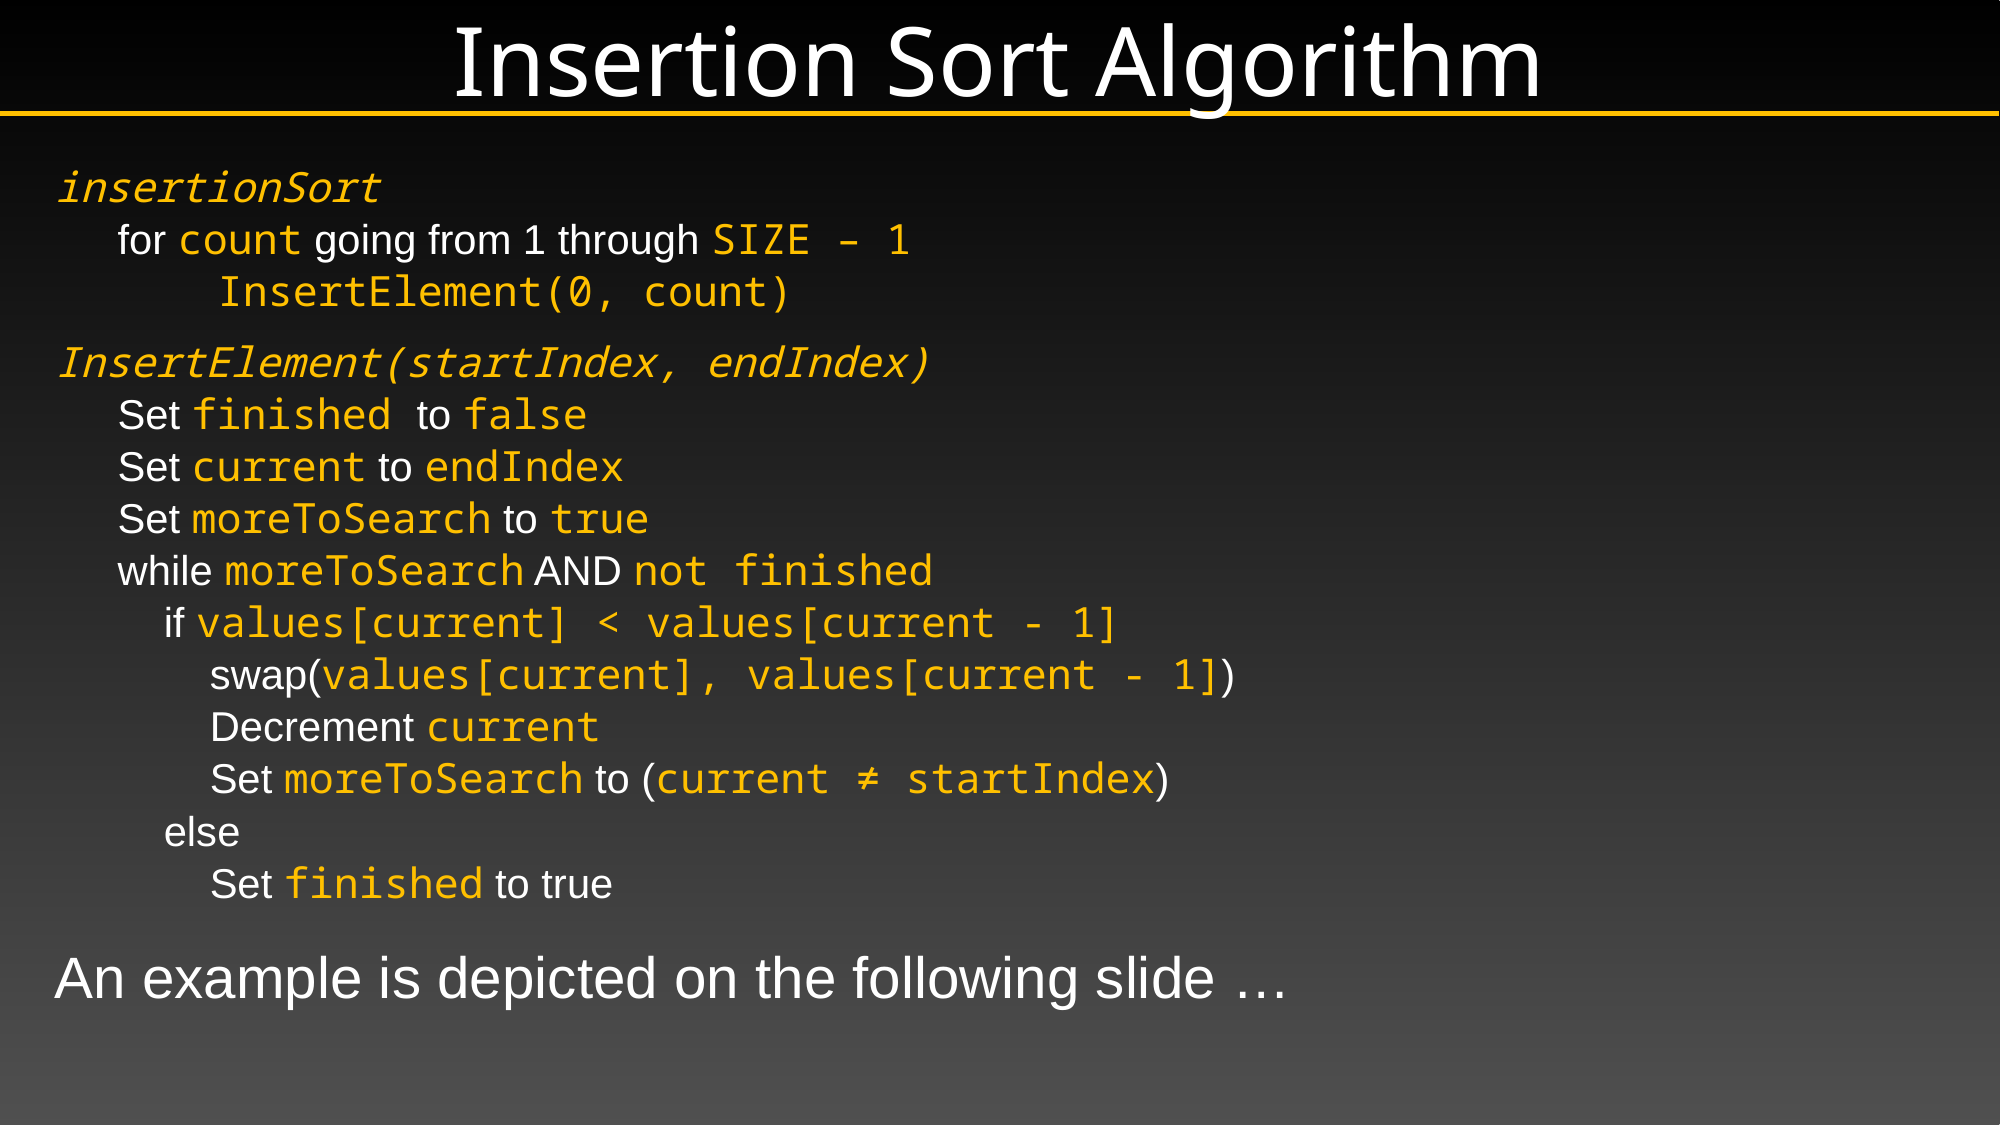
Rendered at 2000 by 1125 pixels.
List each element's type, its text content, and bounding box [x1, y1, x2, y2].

list insertionSort for count going from 1 through SIZE – 1 InsertElement(0, count) InsertElement(startIndex, endIndex) Set finished to false Set current to endIndex Set moreToSearch to true while moreToSearch AND not finished if values[current] < values[current - 1] swap(values[current], values[current - 1]) Decrement current Set moreToSearch to (current ≠ startIndex) else Set finished to true An example is depicted on the following slide … [33, 152, 1975, 1086]
title Insertion Sort Algorithm [0, 0, 2000, 116]
